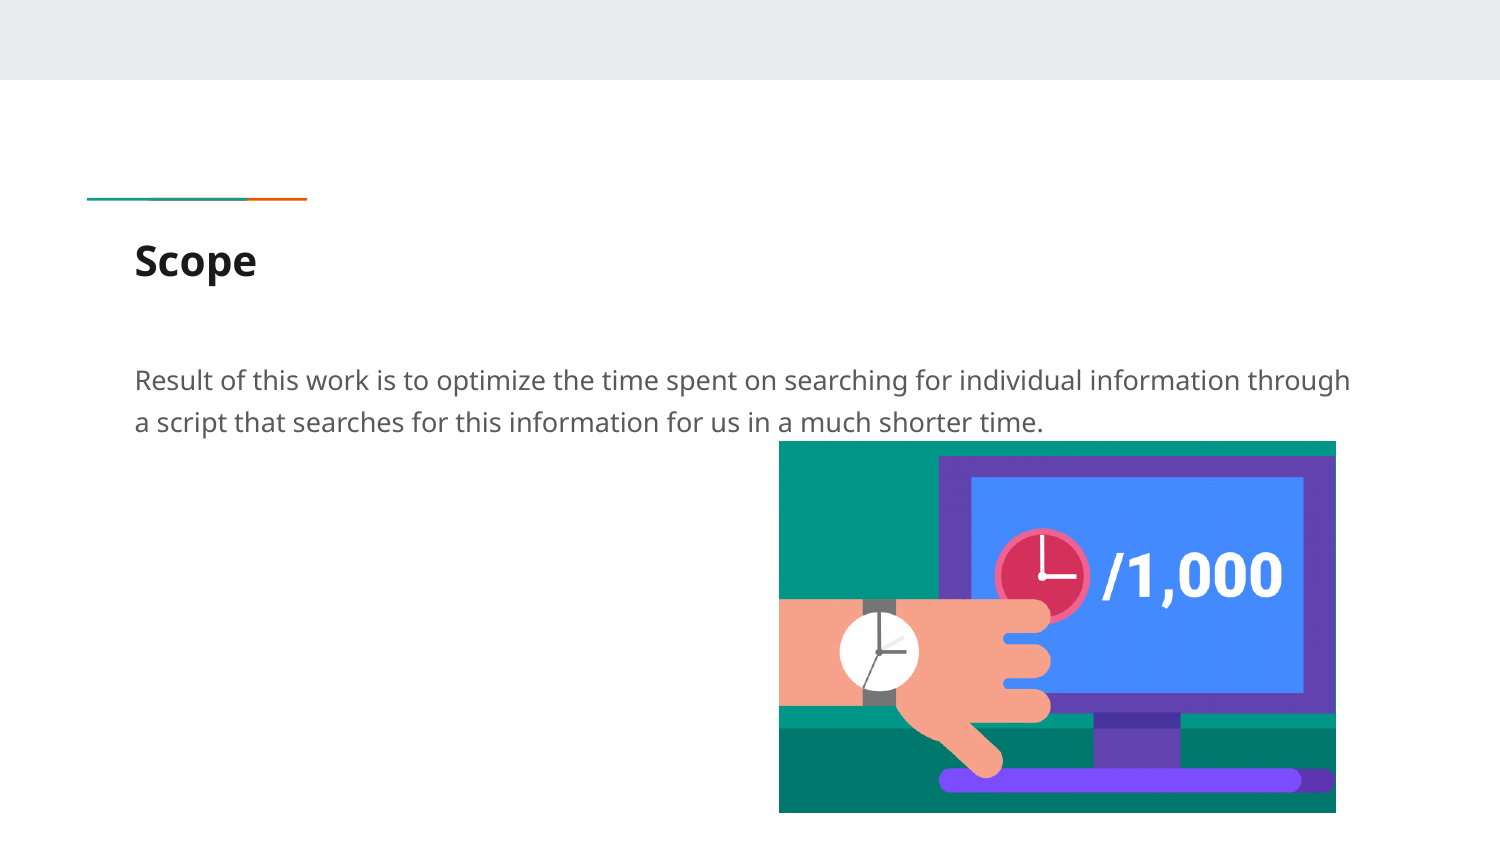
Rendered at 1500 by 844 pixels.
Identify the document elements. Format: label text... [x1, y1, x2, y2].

picture [779, 441, 1337, 813]
list Result of this work is to optimize the time spent on searching for individual information through a script that searches for this information for us in a much shorter time. [119, 341, 1381, 712]
title Scope [119, 216, 1381, 305]
